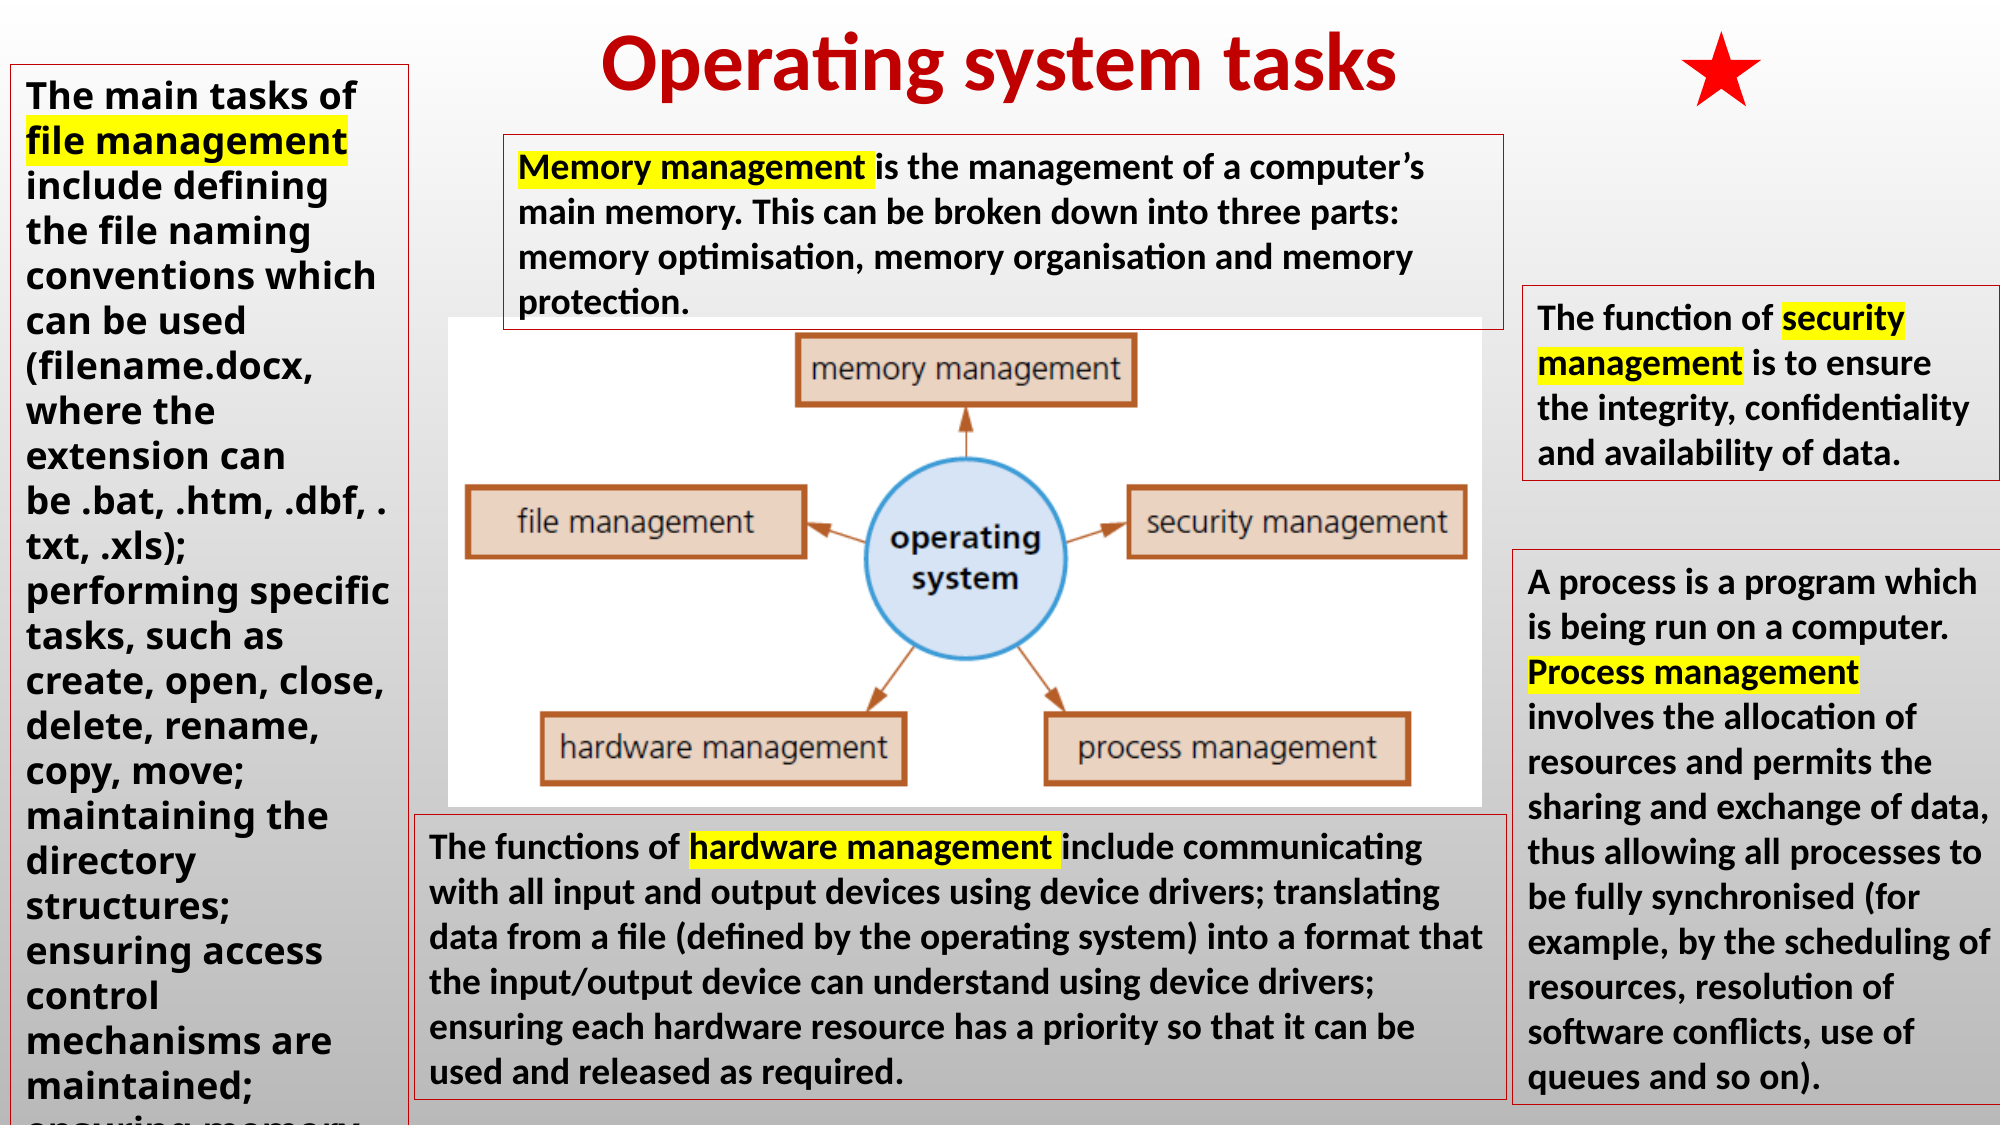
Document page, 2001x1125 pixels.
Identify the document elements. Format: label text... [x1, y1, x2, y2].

text_box Operating system tasks [45, 0, 1955, 115]
picture [448, 317, 1482, 807]
text_box A process is a program which is being run on a computer. Process management involves the allocation of resources and permits the sharing and exchange of data, thus allowing all processes to be fully synchronised (for example, by the scheduling of resources, resolution of software conflicts, use of queues and so on). [1512, 549, 2000, 1105]
text_box The main tasks of file management include defining the file naming conventions which can be used (filename.docx, where the extension can be .bat, .htm, .dbf, .txt, .xls); performing specific tasks, such as create, open, close, delete, rename, copy, move; maintaining the directory structures; ensuring access control mechanisms are maintained; ensuring memory allocation for a file by reading it from the HDD/SSD and loading it into memory. [10, 64, 409, 1125]
text_box The functions of hardware management include communicating with all input and output devices using device drivers; translating data from a file (defined by the operating system) into a format that the input/output device can understand using device drivers; ensuring each hardware resource has a priority so that it can be used and released as required. [414, 814, 1507, 1100]
text_box The function of security management is to ensure the integrity, confidentiality and availability of data. [1522, 285, 2000, 481]
text_box [1678, 27, 1765, 110]
text_box Memory management is the management of a computer’s main memory. This can be broken down into three parts: memory optimisation, memory organisation and memory protection. [503, 134, 1504, 330]
